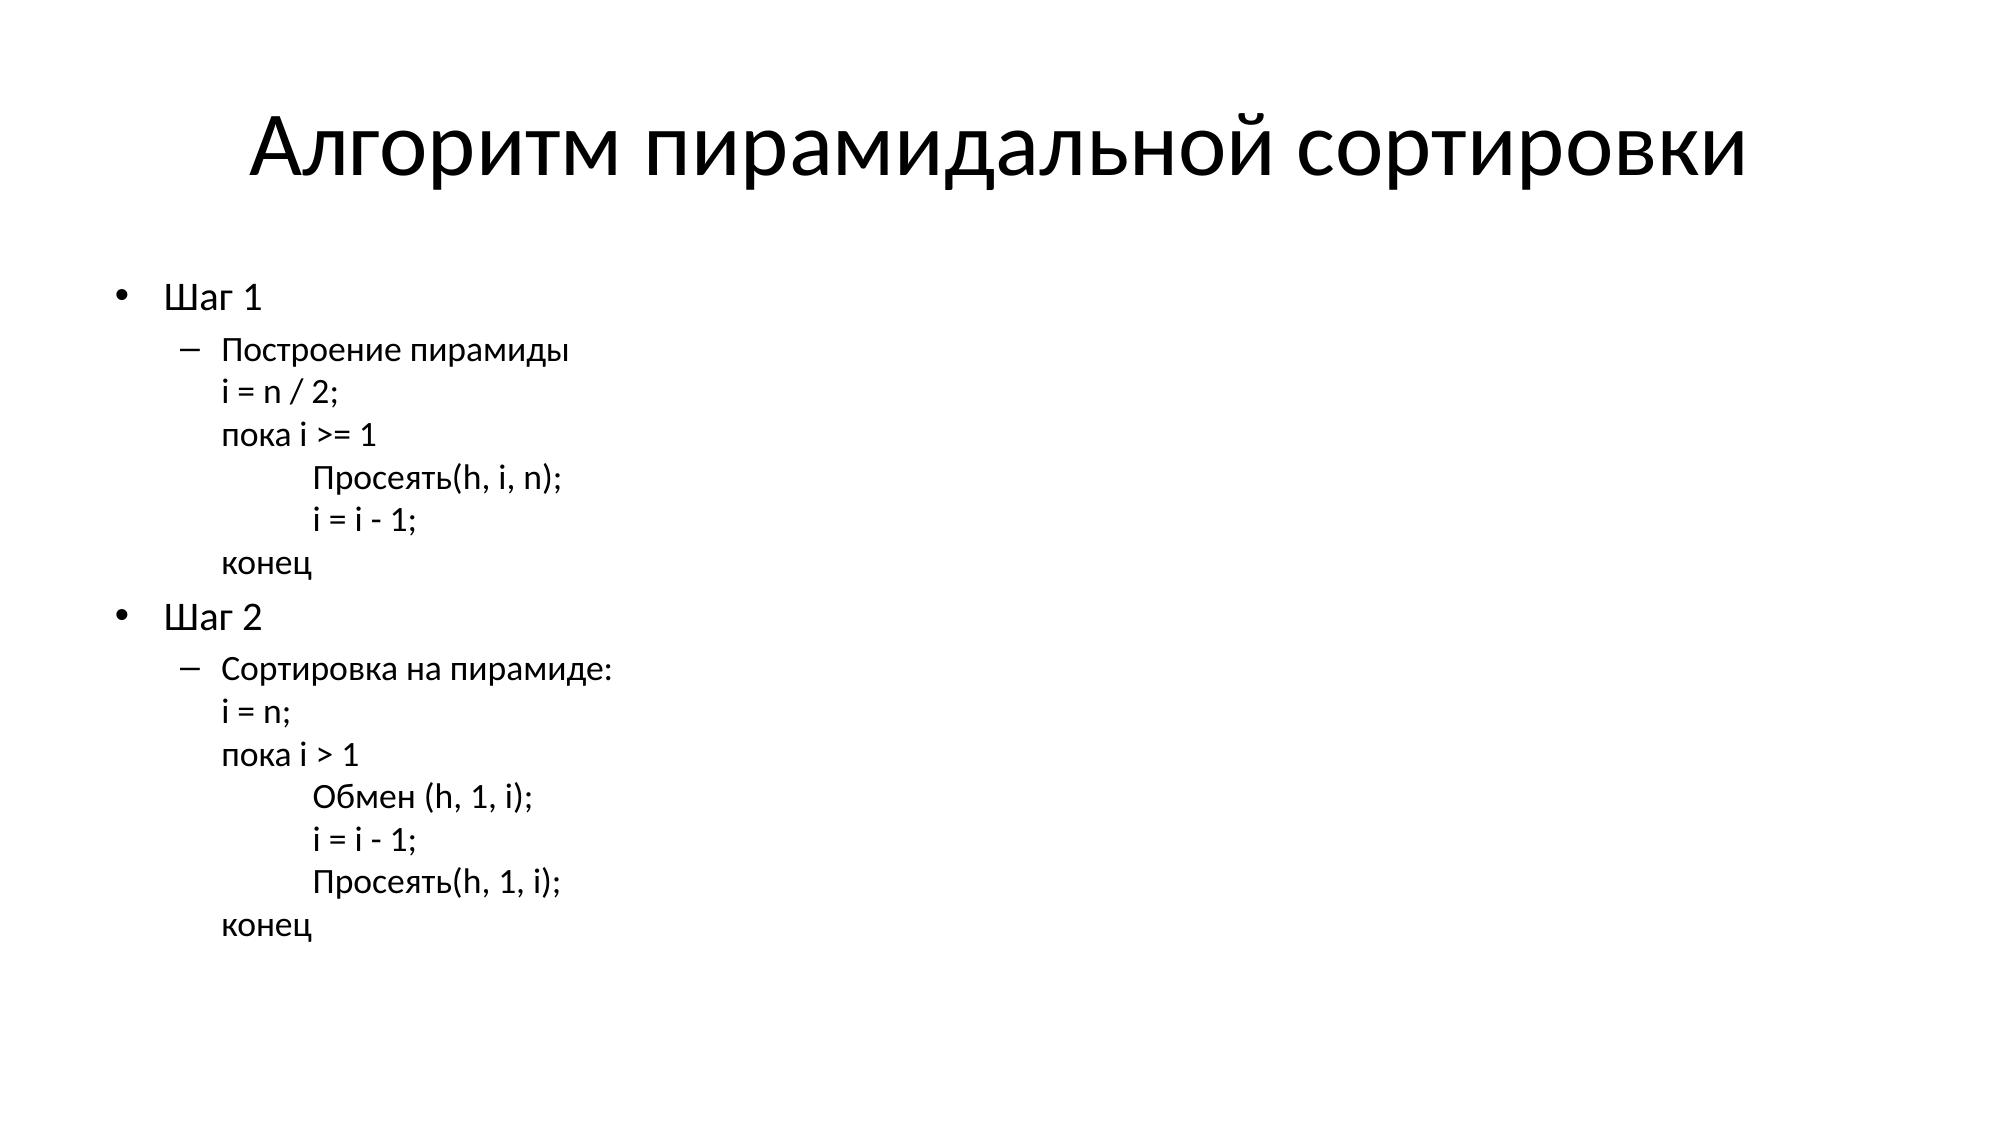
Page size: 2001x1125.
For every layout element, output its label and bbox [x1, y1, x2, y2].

title [99, 45, 1900, 233]
list [99, 262, 1900, 1005]
